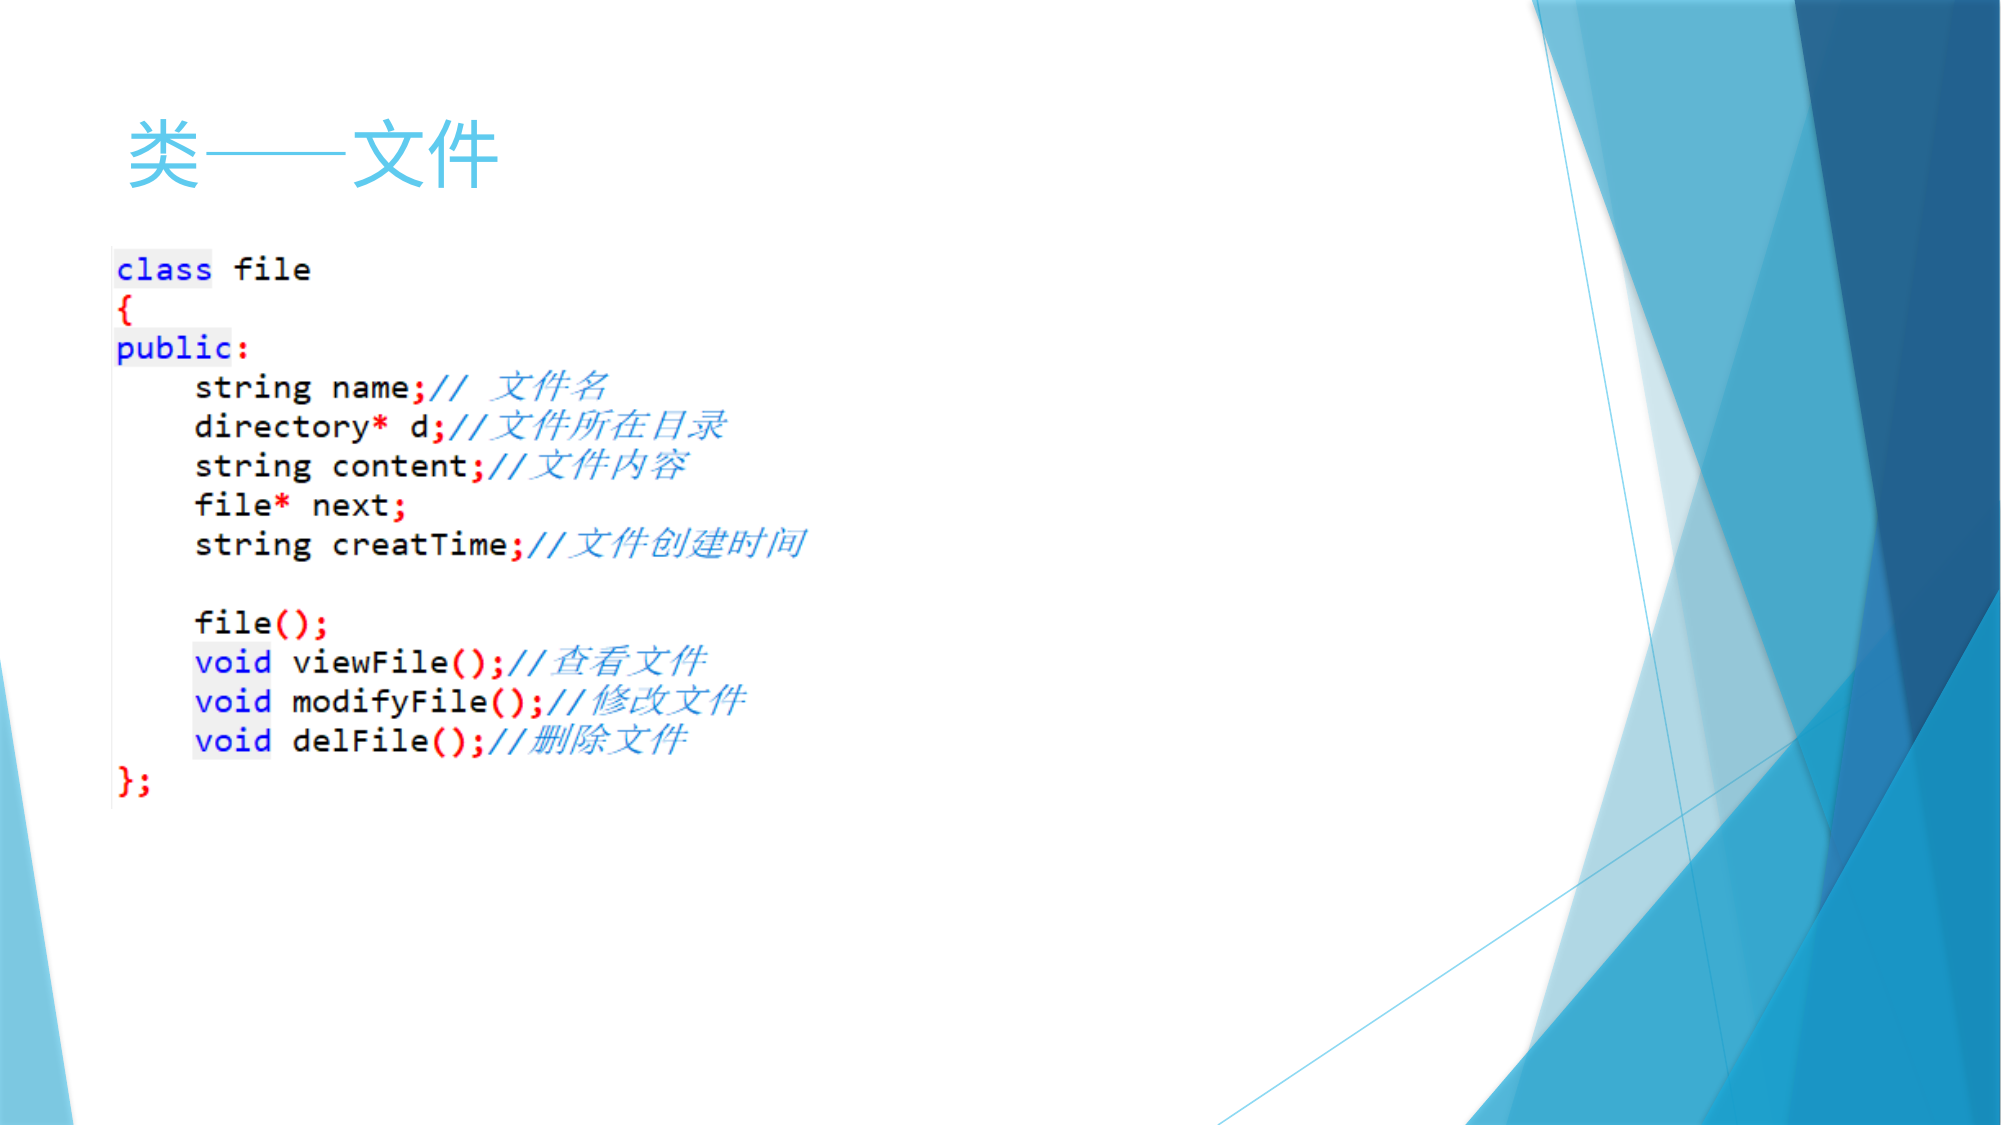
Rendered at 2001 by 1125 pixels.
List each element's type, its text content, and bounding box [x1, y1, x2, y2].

title 类——文件 [111, 99, 1522, 317]
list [110, 246, 832, 809]
